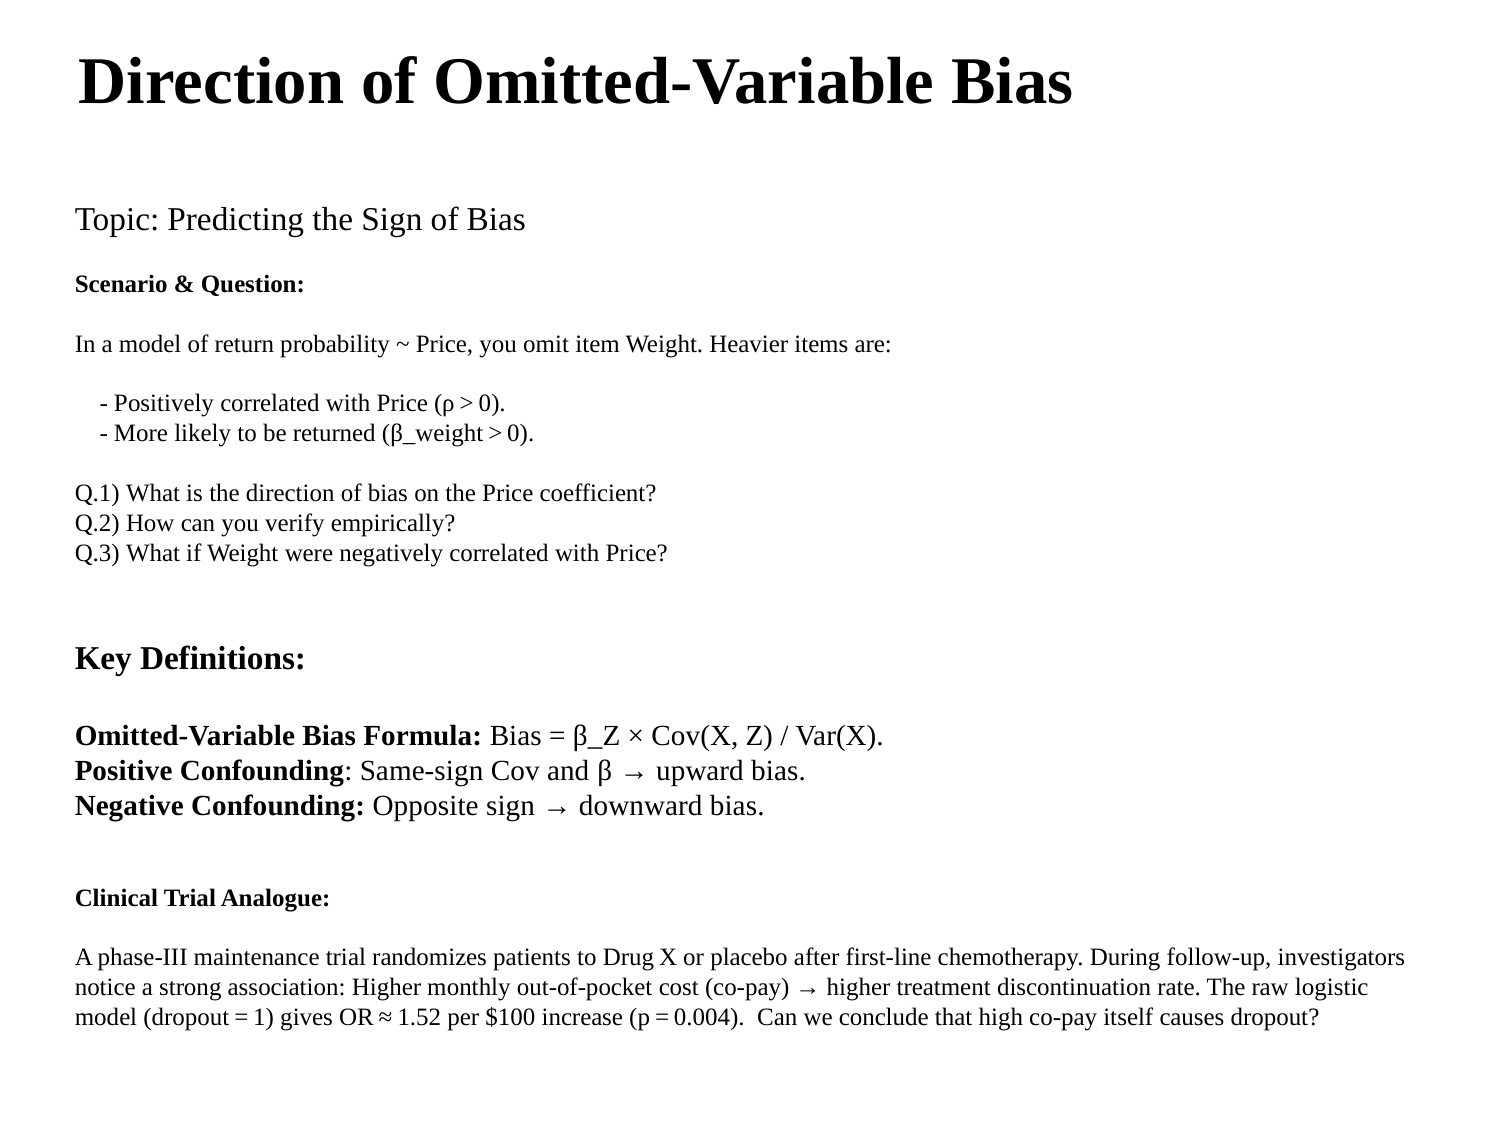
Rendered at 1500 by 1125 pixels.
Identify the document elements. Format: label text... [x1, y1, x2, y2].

text_box Topic: Predicting the Sign of Bias Scenario & Question: In a model of return probability ~ Price, you omit item Weight. Heavier items are: - Positively correlated with Price (ρ > 0). - More likely to be returned (β_weight > 0). Q.1) What is the direction of bias on the Price coefficient? Q.2) How can you verify empirically? Q.3) What if Weight were negatively correlated with Price? Key Definitions: Omitted‑Variable Bias Formula: Bias = β_Z × Cov(X, Z) / Var(X). Positive Confounding: Same‑sign Cov and β → upward bias. Negative Confounding: Opposite sign → downward bias. Clinical Trial Analogue: A phase‑III maintenance trial randomizes patients to Drug X or placebo after first‑line chemotherapy. During follow‑up, investigators notice a strong association: Higher monthly out‑of‑pocket cost (co‑pay) → higher treatment discontinuation rate. The raw logistic model (dropout = 1) gives OR ≈ 1.52 per $100 increase (p = 0.004). Can we conclude that high co‑pay itself causes dropout? [59, 149, 1440, 1039]
text_box Direction of Omitted‑Variable Bias [63, 29, 1091, 125]
